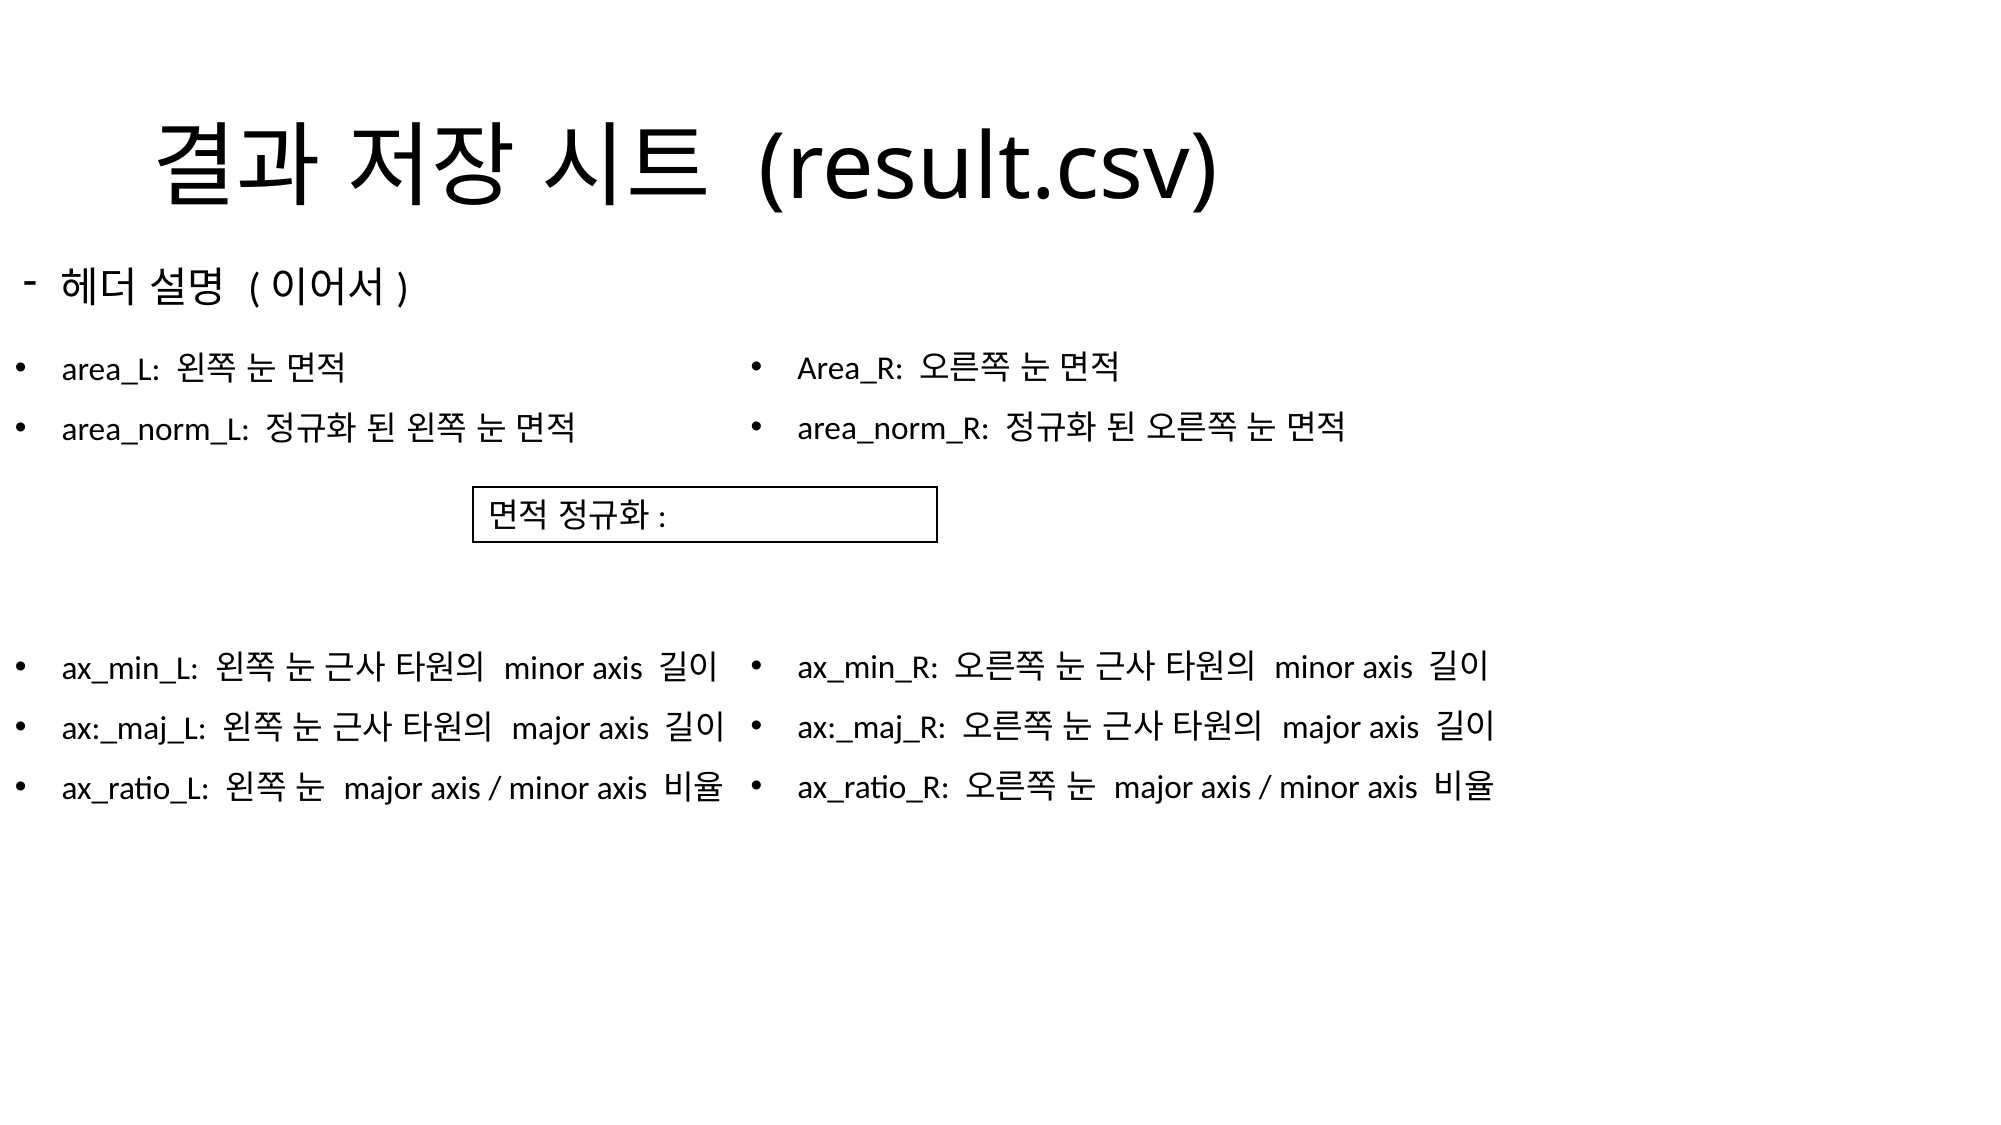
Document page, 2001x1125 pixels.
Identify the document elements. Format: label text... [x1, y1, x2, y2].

title 결과 저장 시트 (result.csv) [137, 59, 1863, 278]
text_box Area_R: 오른쪽 눈 면적 area_norm_R: 정규화 된 오른쪽 눈 면적 ax_min_R: 오른쪽 눈 근사 타원의 minor axis 길이 ax:_maj_R: 오른쪽 눈 근사 타원의 major axis 길이 ax_ratio_R: 오른쪽 눈 major axis / minor axis 비율 [735, 318, 1604, 873]
list 헤더 설명 (이어서) [0, 228, 1135, 319]
text_box area_L: 왼쪽 눈 면적 area_norm_L: 정규화 된 왼쪽 눈 면적 ax_min_L: 왼쪽 눈 근사 타원의 minor axis 길이 ax:_maj_L: 왼쪽 눈 근사 타원의 major axis 길이 ax_ratio_L: 왼쪽 눈 major axis / minor axis 비율 [0, 319, 735, 814]
